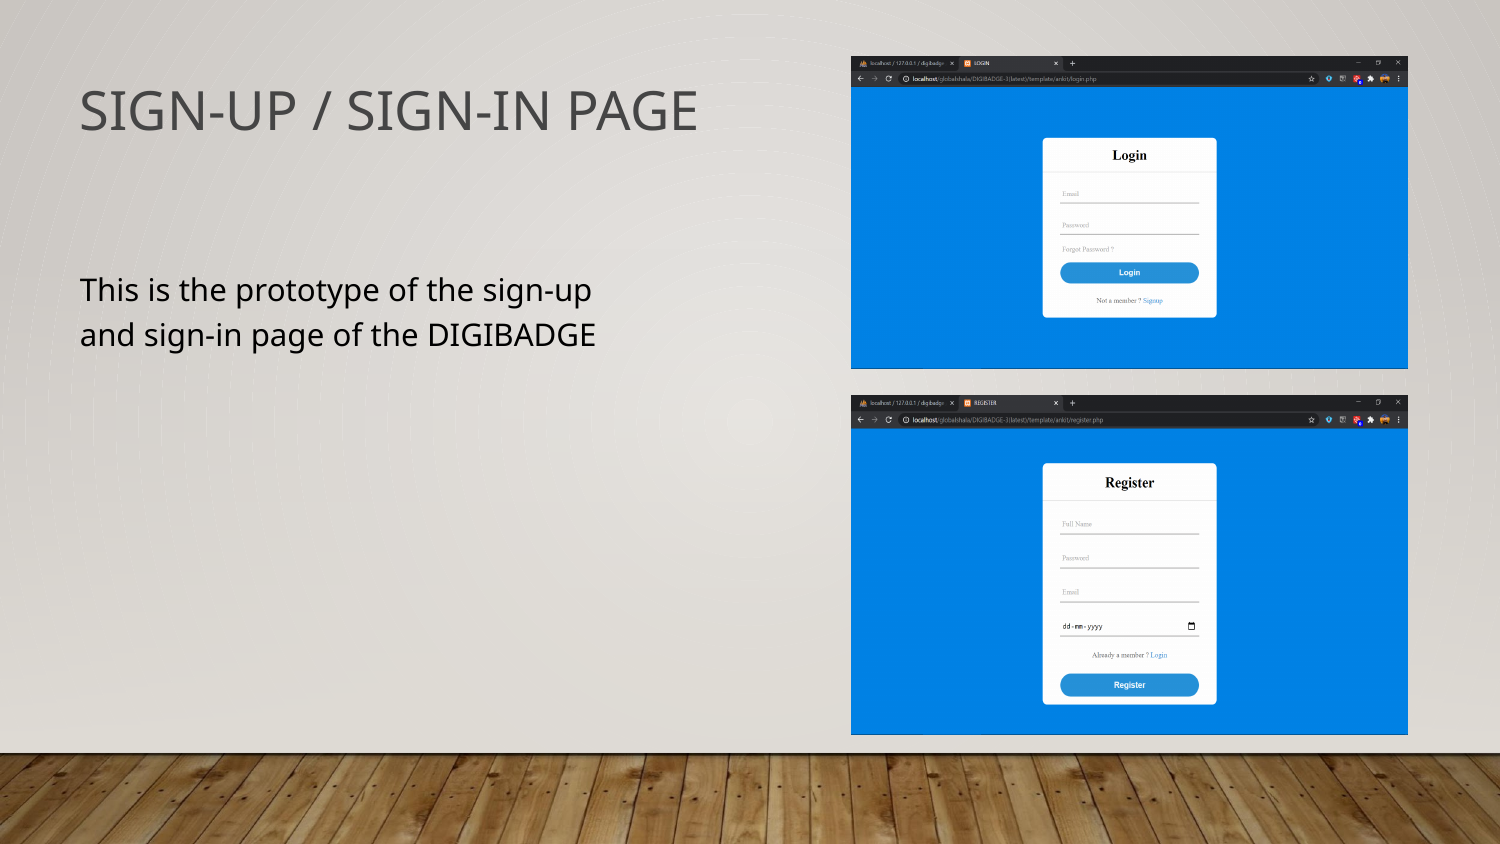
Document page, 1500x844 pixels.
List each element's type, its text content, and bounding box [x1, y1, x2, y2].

picture [851, 395, 1408, 735]
list This is the prototype of the sign-up and sign-in page of the DIGIBADGE [64, 247, 649, 445]
picture [851, 56, 1408, 370]
title SIGN-UP / SIGN-IN PAGE [64, 68, 846, 157]
picture [0, 753, 1500, 844]
